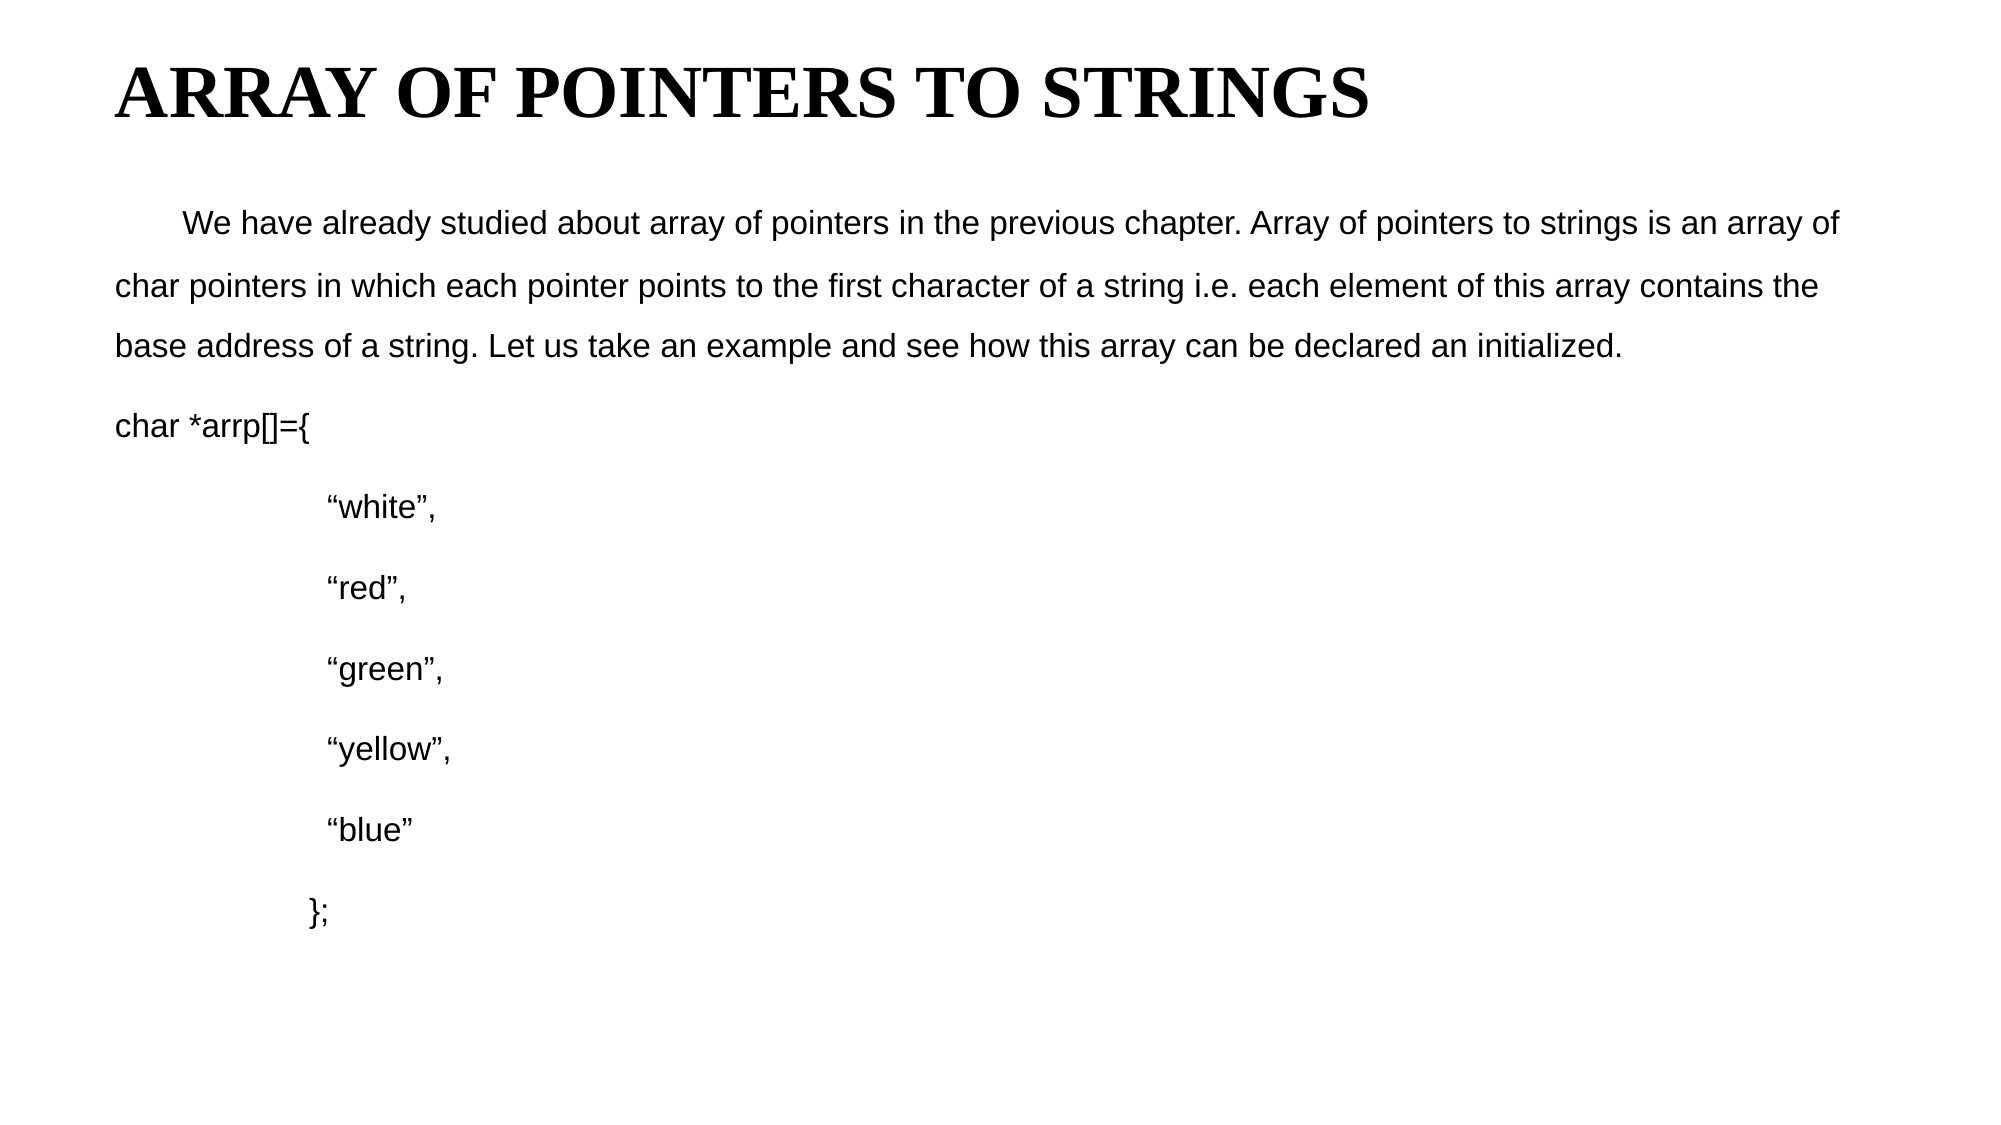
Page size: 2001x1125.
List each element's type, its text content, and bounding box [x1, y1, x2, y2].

list ARRAY OF POINTERS TO STRINGS We have already studied about array of pointers in the previous chapter. Array of pointers to strings is an array of char pointers in which each pointer points to the first character of a string i.e. each element of this array contains the base address of a string. Let us take an example and see how this array can be declared an initialized. char *arrp[]={ “white”, “red”, “green”, “yellow”, “blue” }; [99, 44, 1900, 1072]
